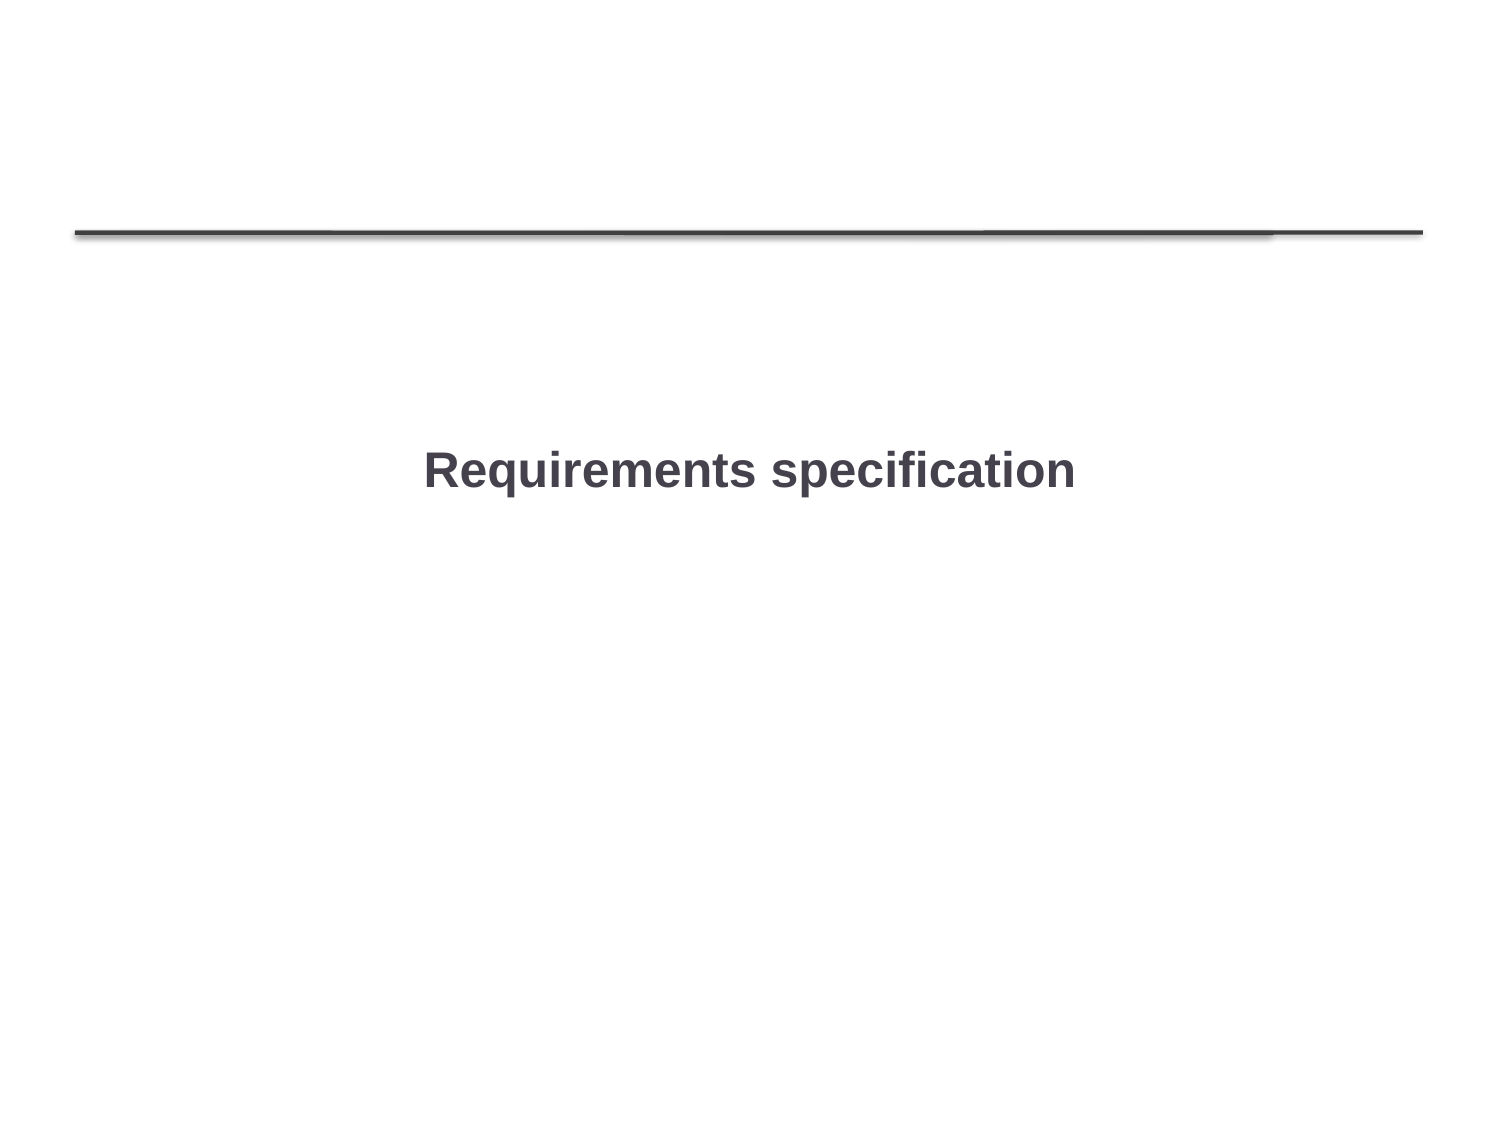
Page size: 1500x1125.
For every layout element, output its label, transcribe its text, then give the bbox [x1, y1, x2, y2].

title Requirements specification [74, 373, 1426, 562]
